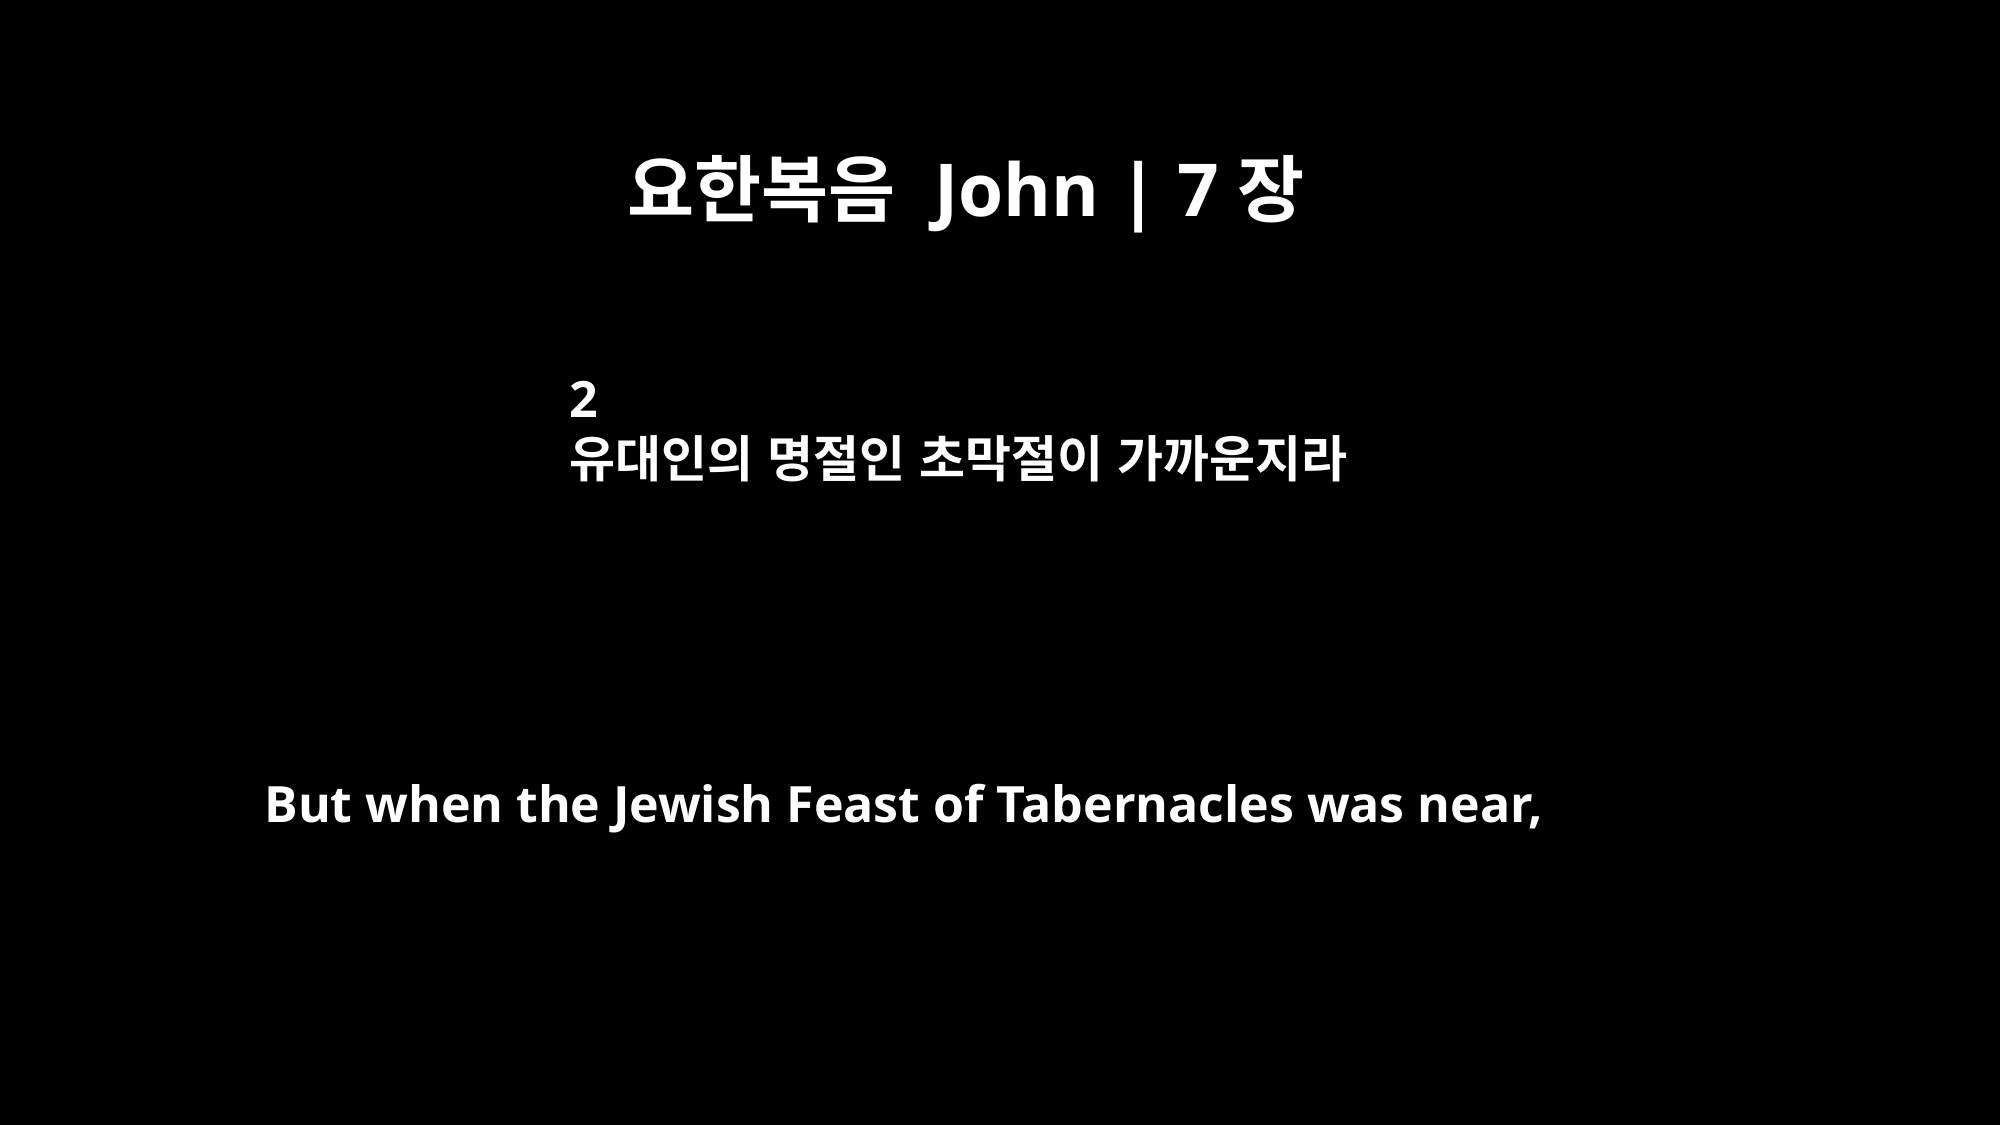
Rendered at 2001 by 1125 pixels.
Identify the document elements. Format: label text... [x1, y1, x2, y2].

text_box 요한복음 John | 7장 [612, 136, 1320, 239]
text_box But when the Jewish Feast of Tabernacles was near, [249, 764, 1558, 840]
text_box 2 유대인의 명절인 초막절이 가까운지라 [554, 359, 1363, 495]
